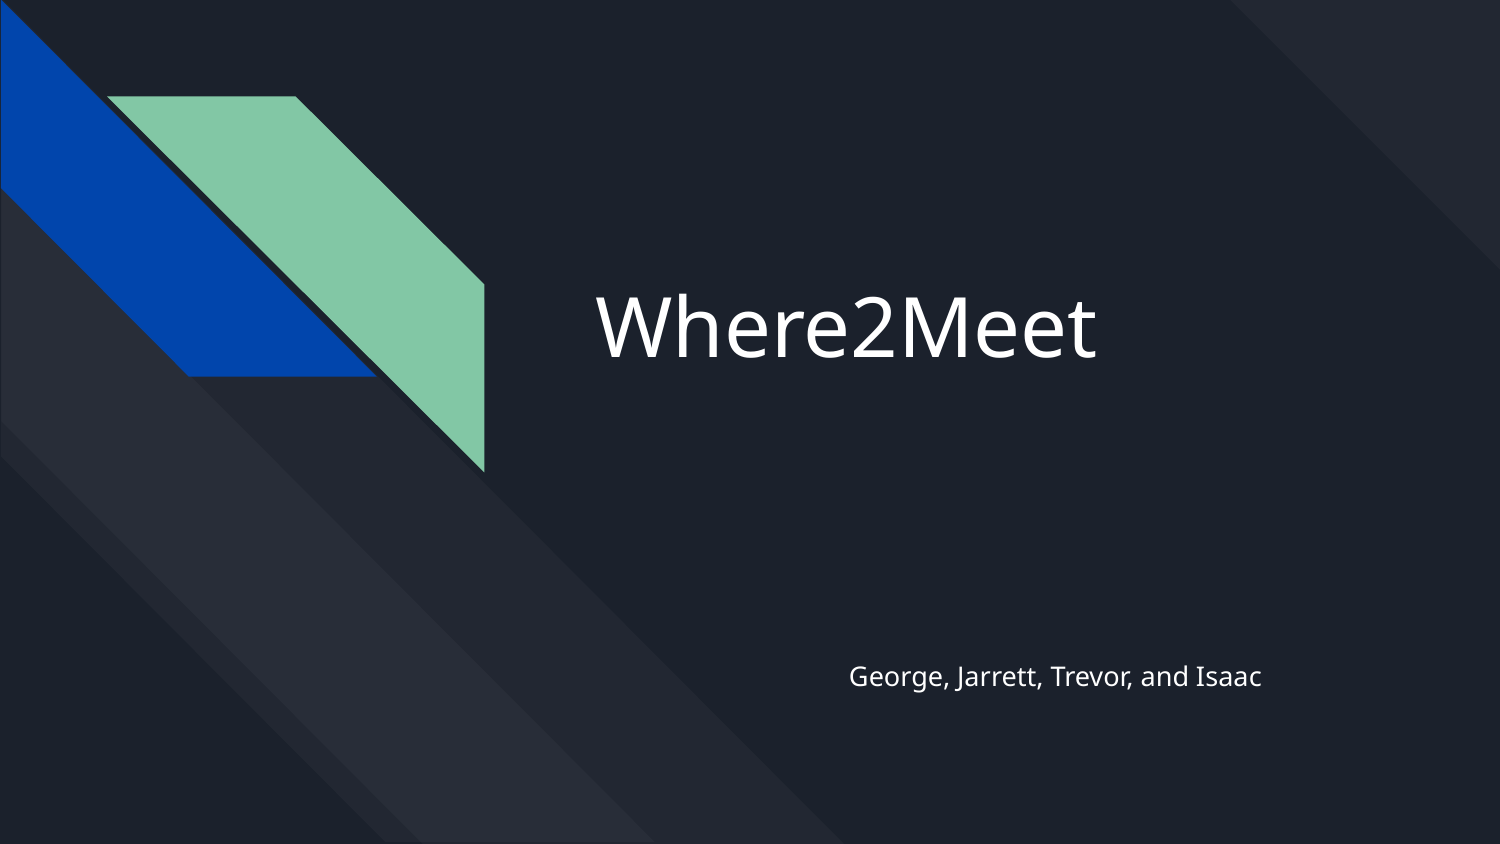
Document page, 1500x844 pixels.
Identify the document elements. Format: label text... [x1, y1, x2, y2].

title Where2Meet [580, 258, 1404, 518]
subtitle George, Jarrett, Trevor, and Isaac [833, 643, 1404, 727]
